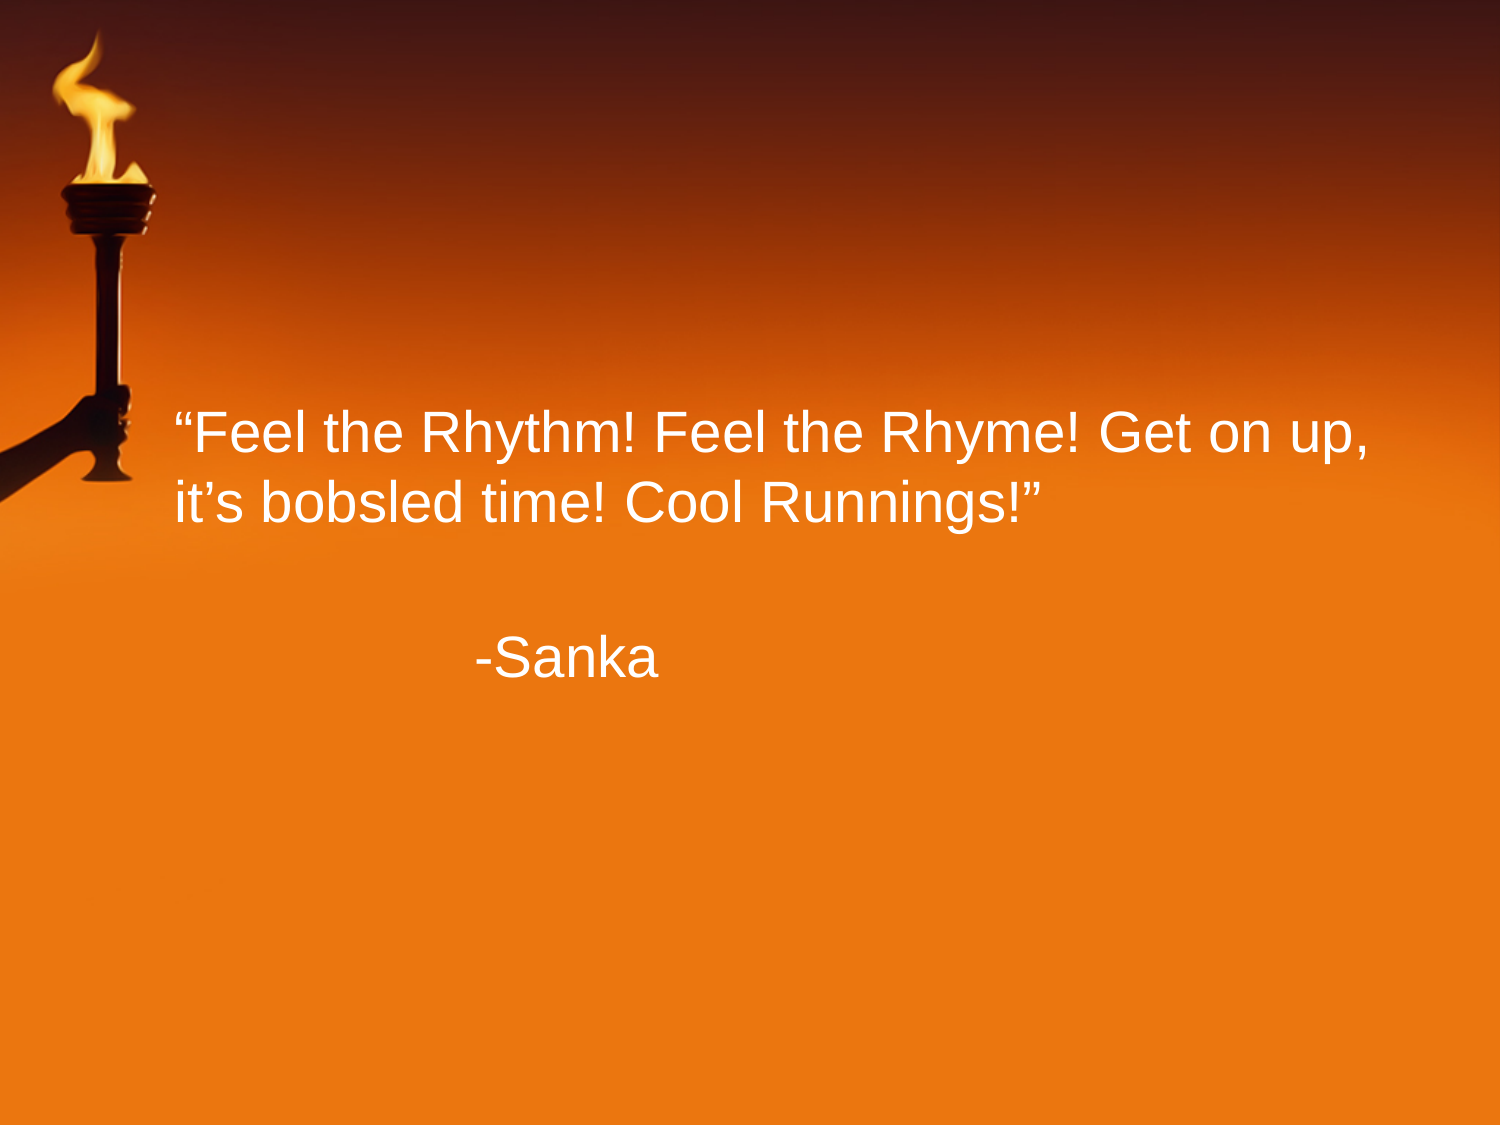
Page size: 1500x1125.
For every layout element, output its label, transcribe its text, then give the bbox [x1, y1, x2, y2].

picture [0, 0, 1500, 1125]
list “Feel the Rhythm! Feel the Rhyme! Get on up, it’s bobsled time! Cool Runnings!” -Sanka [159, 231, 1471, 1094]
